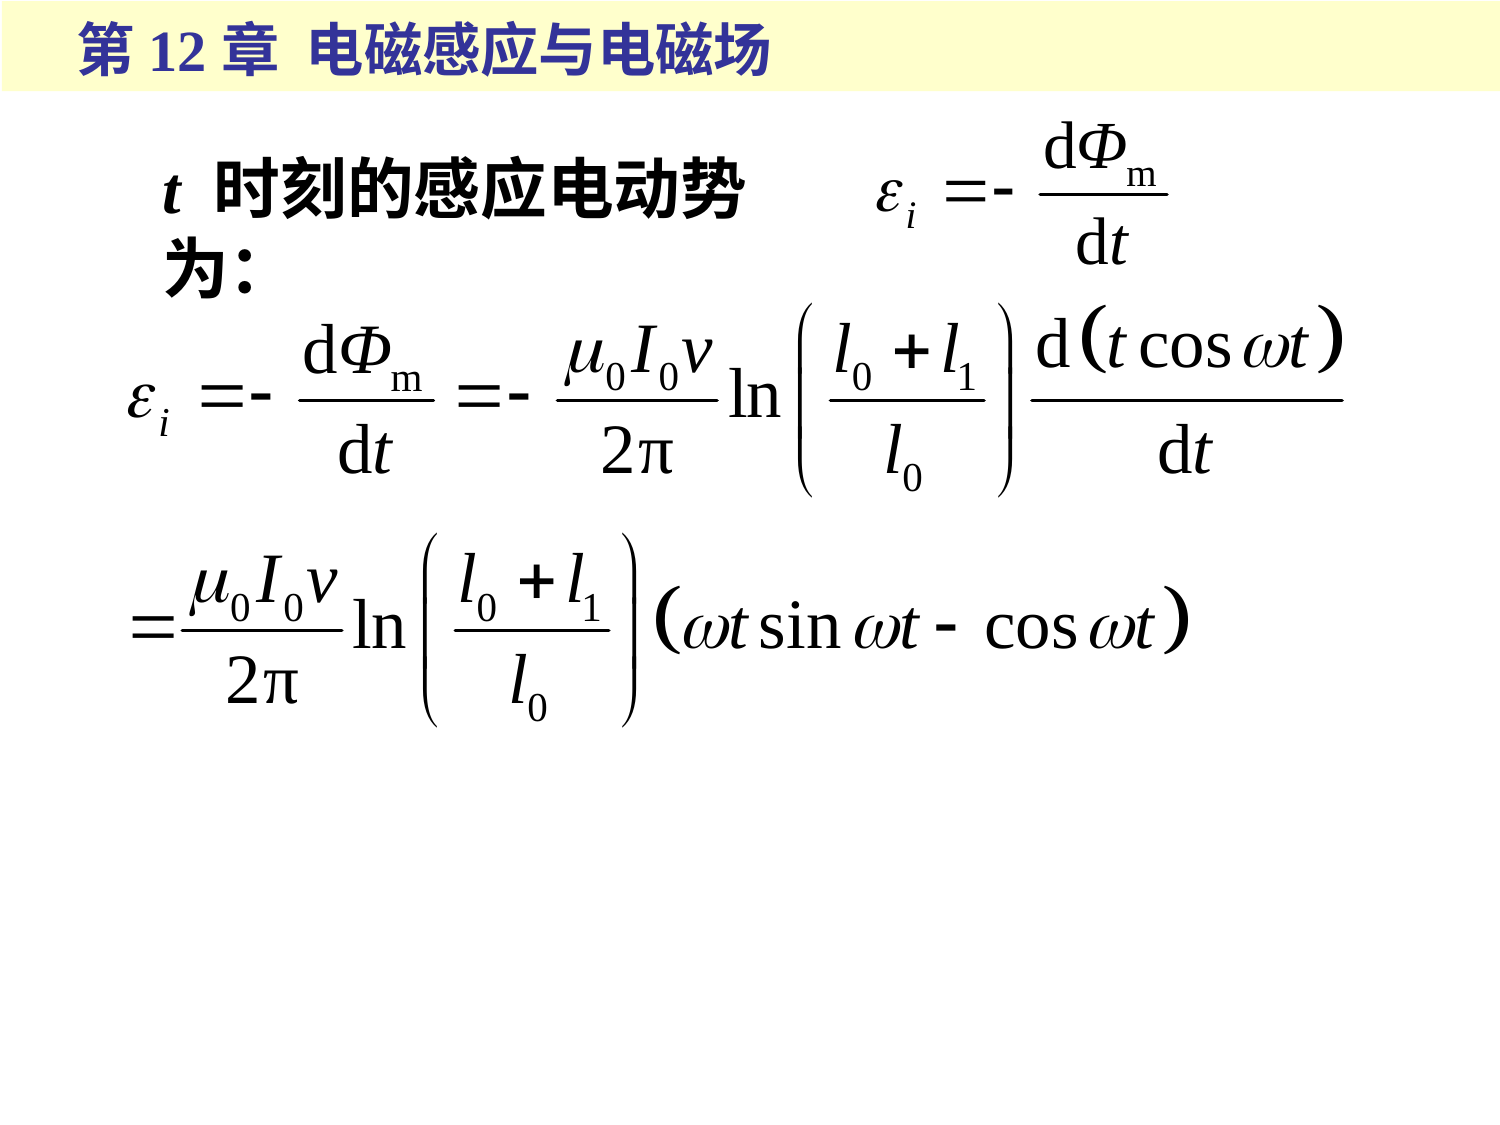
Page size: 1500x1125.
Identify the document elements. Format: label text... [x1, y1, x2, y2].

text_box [114, 290, 1356, 740]
text_box t 时刻的感应电动势为： [147, 139, 886, 289]
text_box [796, 104, 1180, 280]
